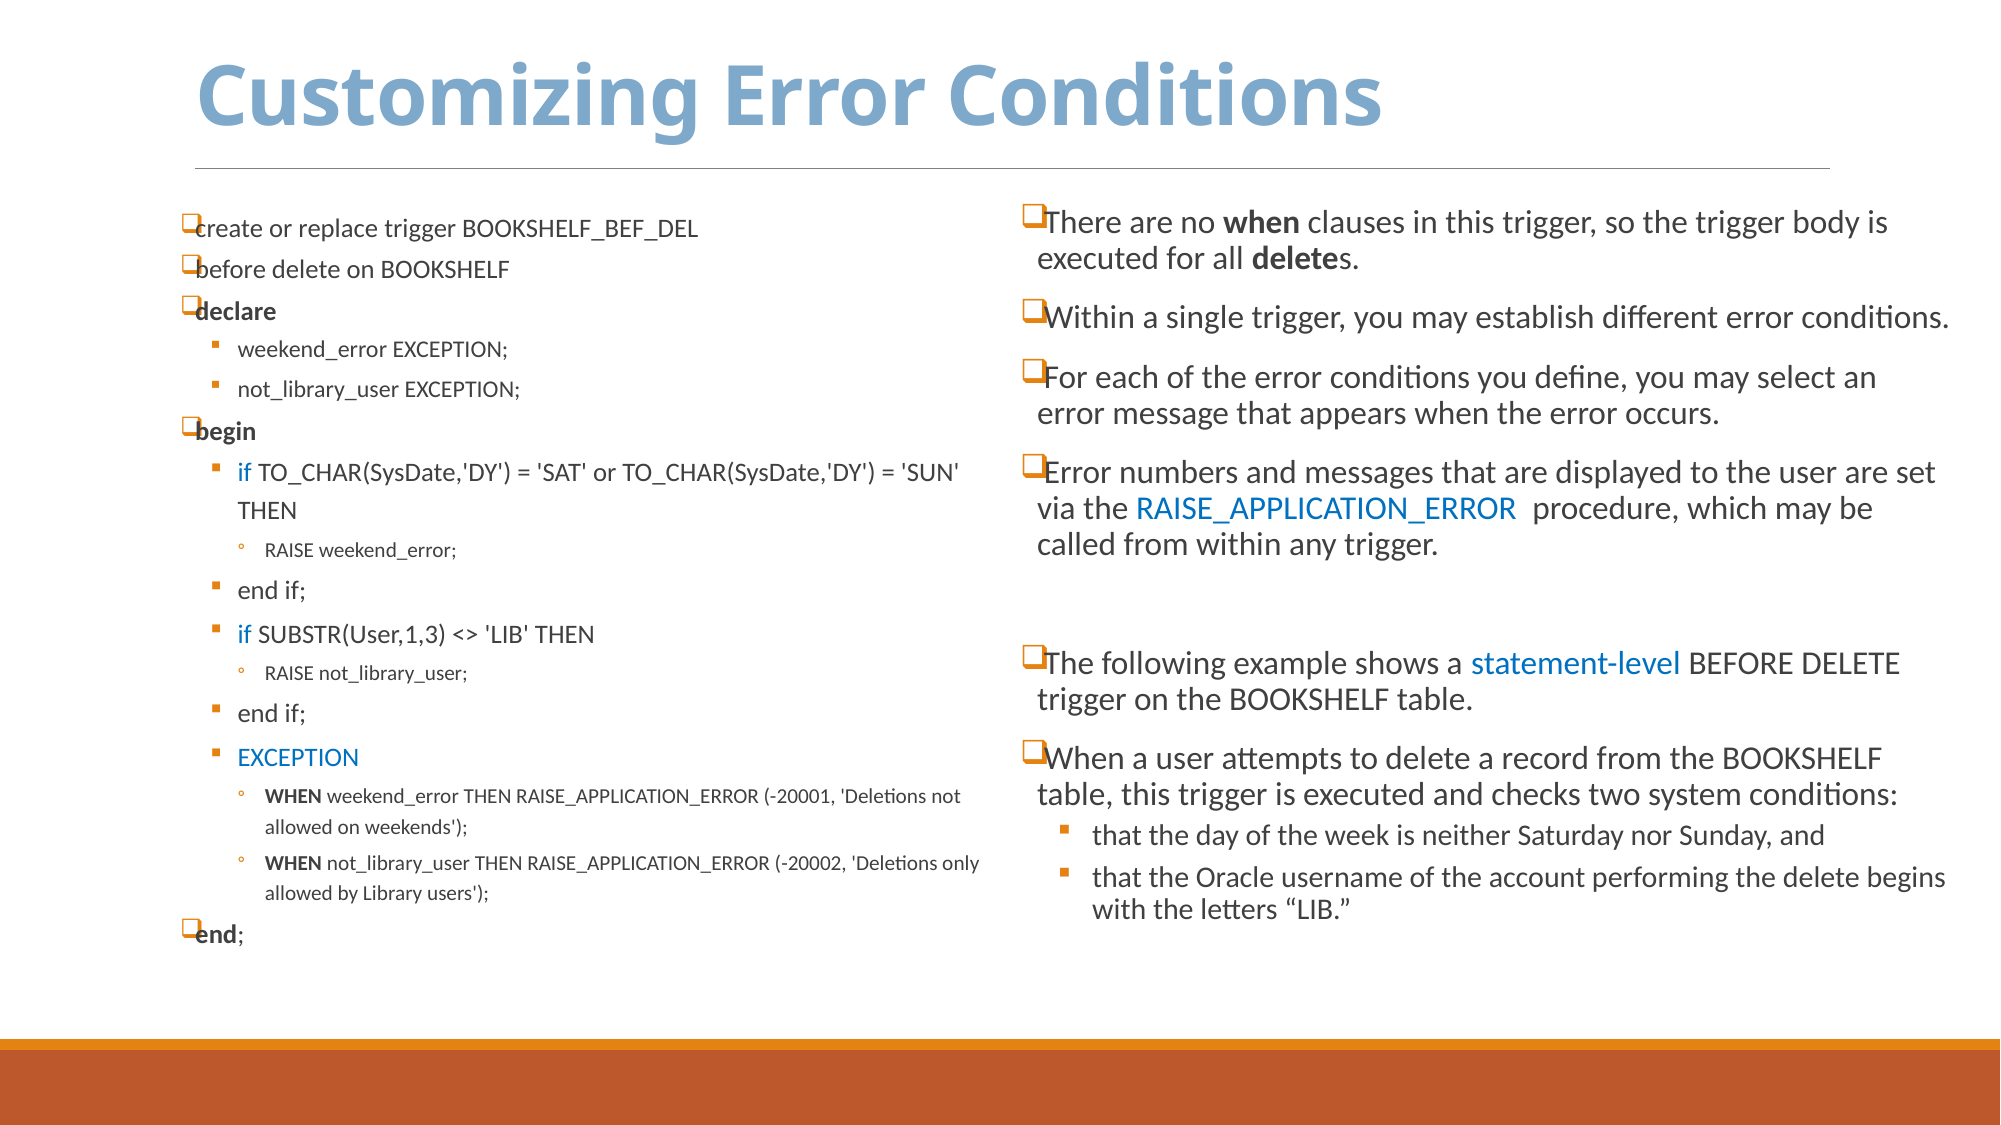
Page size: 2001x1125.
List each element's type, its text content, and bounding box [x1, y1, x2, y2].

title Customizing Error Conditions [180, 47, 1830, 150]
list create or replace trigger BOOKSHELF_BEF_DEL before delete on BOOKSHELF declare weekend_error EXCEPTION; not_library_user EXCEPTION; begin if TO_CHAR(SysDate,'DY') = 'SAT' or TO_CHAR(SysDate,'DY') = 'SUN' THEN RAISE weekend_error; end if; if SUBSTR(User,1,3) <> 'LIB' THEN RAISE not_library_user; end if; EXCEPTION WHEN weekend_error THEN RAISE_APPLICATION_ERROR (-20001, 'Deletions not allowed on weekends'); WHEN not_library_user THEN RAISE_APPLICATION_ERROR (-20002, 'Deletions only allowed by Library users'); end; [180, 197, 990, 963]
list There are no when clauses in this trigger, so the trigger body is executed for all deletes. Within a single trigger, you may establish different error conditions. For each of the error conditions you define, you may select an error message that appears when the error occurs. Error numbers and messages that are displayed to the user are set via the RAISE_APPLICATION_ERROR procedure, which may be called from within any trigger. The following example shows a statement-level BEFORE DELETE trigger on the BOOKSHELF table. When a user attempts to delete a record from the BOOKSHELF table, this trigger is executed and checks two system conditions: that the day of the week is neither Saturday nor Sunday, and that the Oracle username of the account performing the delete begins with the letters “LIB.” [1020, 197, 1954, 963]
